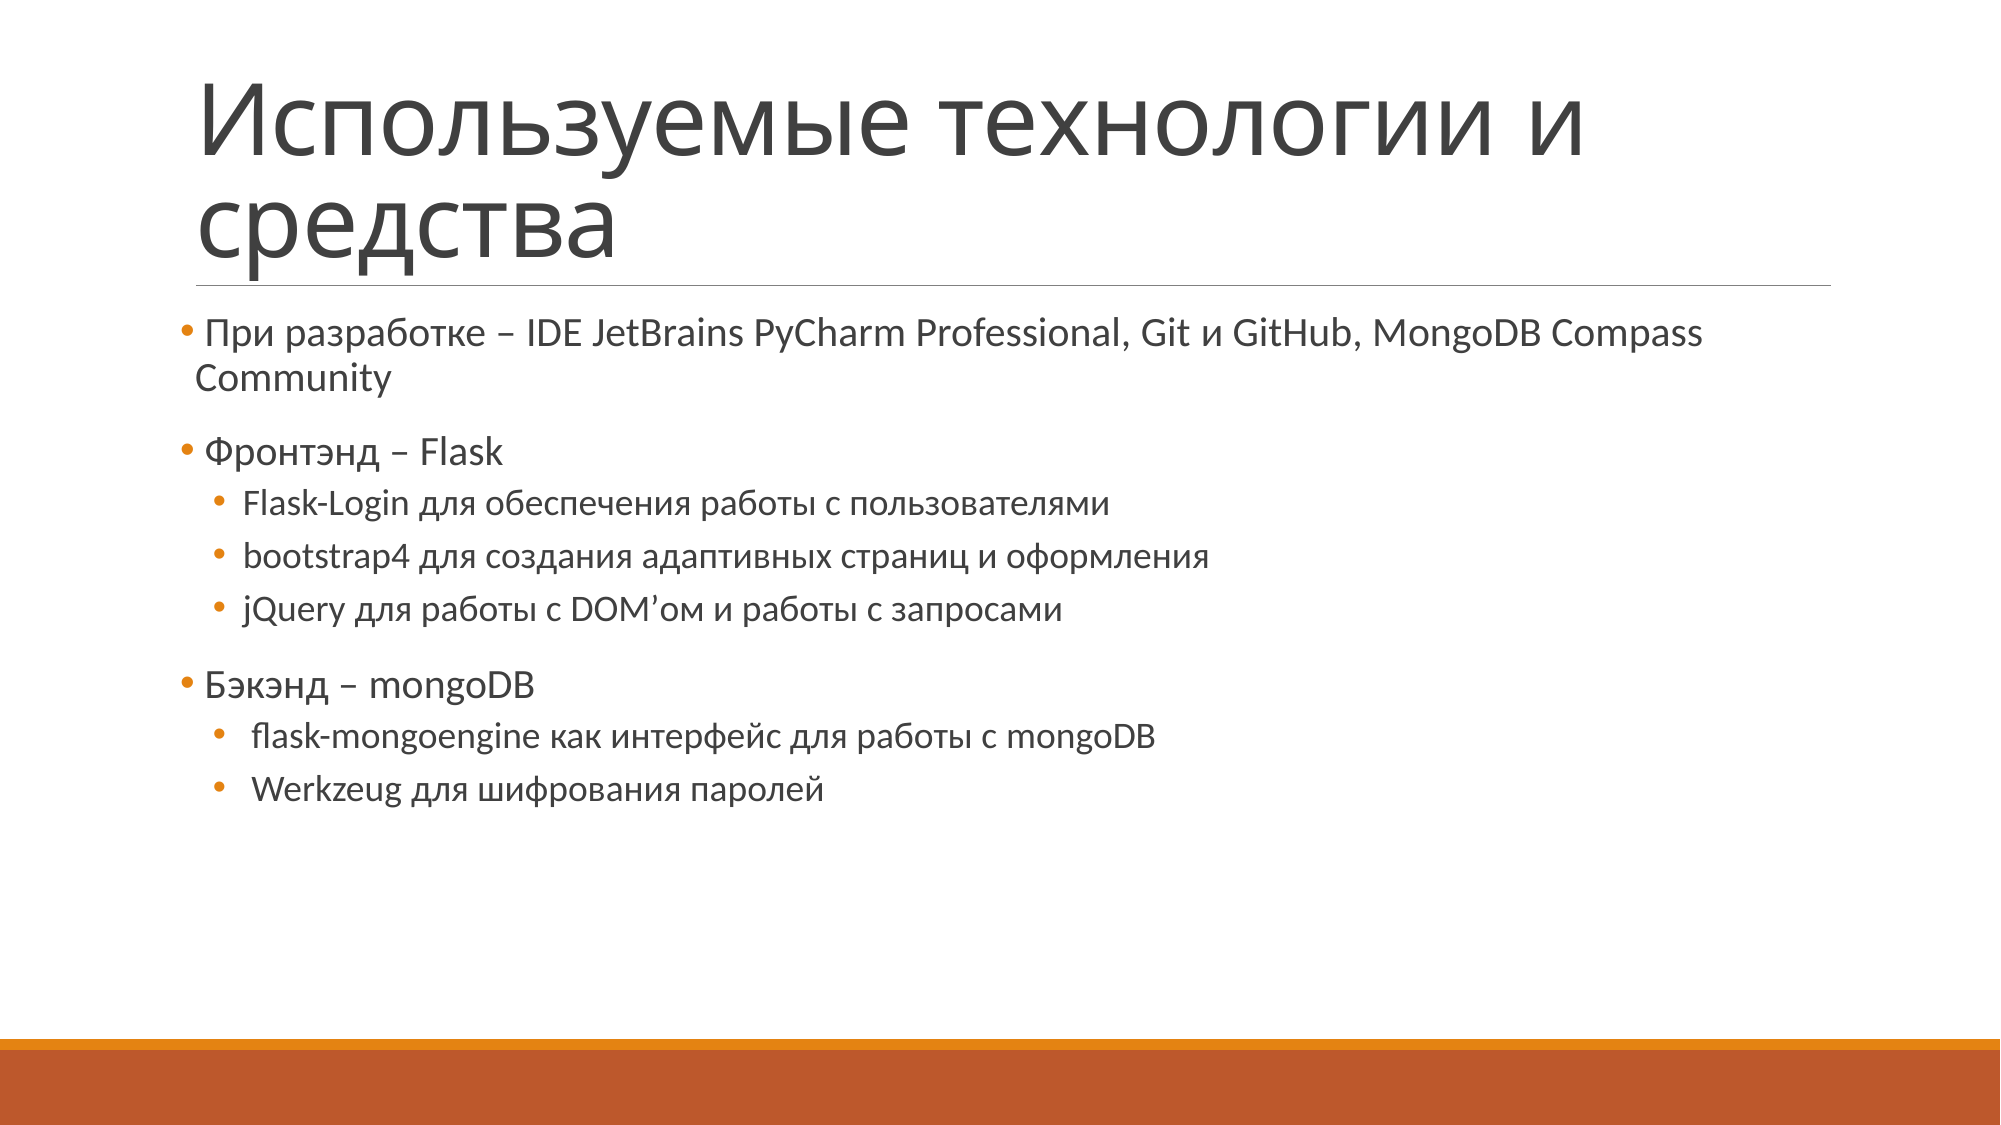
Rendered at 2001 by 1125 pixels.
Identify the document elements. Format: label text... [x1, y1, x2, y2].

list При разработке – IDE JetBrains PyCharm Professional, Git и GitHub, MongoDB Compass Community Фронтэнд – Flask Flask-Login для обеспечения работы с пользователями bootstrap4 для создания адаптивных страниц и оформления jQuery для работы с DOM’ом и работы с запросами Бэкэнд – mongoDB flask-mongoengine как интерфейс для работы с mongoDB Werkzeug для шифрования паролей [180, 302, 1830, 963]
title Используемые технологии и средства [180, 47, 1830, 285]
